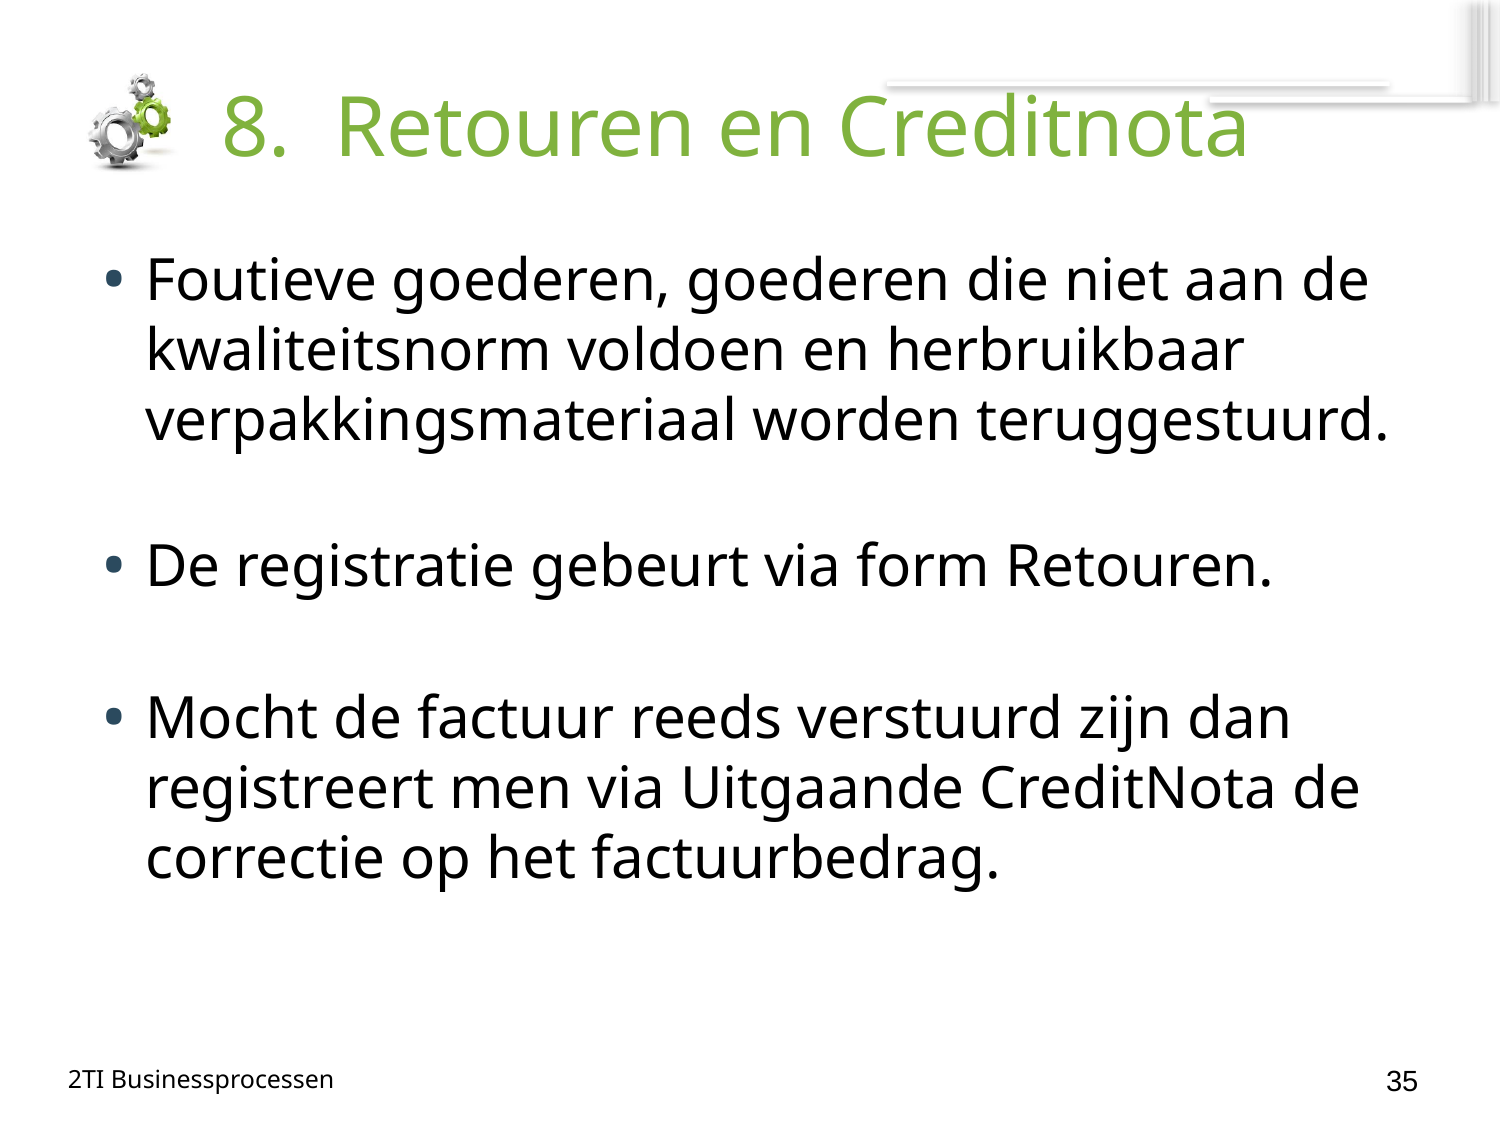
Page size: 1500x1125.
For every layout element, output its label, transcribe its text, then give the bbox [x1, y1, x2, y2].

list Foutieve goederen, goederen die niet aan de kwaliteitsnorm voldoen en herbruikbaar verpakkingsmateriaal worden teruggestuurd. De registratie gebeurt via form Retouren. Mocht de factuur reeds verstuurd zijn dan registreert men via Uitgaande CreditNota de correctie op het factuurbedrag. [70, 234, 1421, 1055]
picture [78, 69, 186, 176]
title 8. Retouren en Creditnota [206, 35, 1418, 211]
slide_number 35 [1371, 1054, 1497, 1115]
